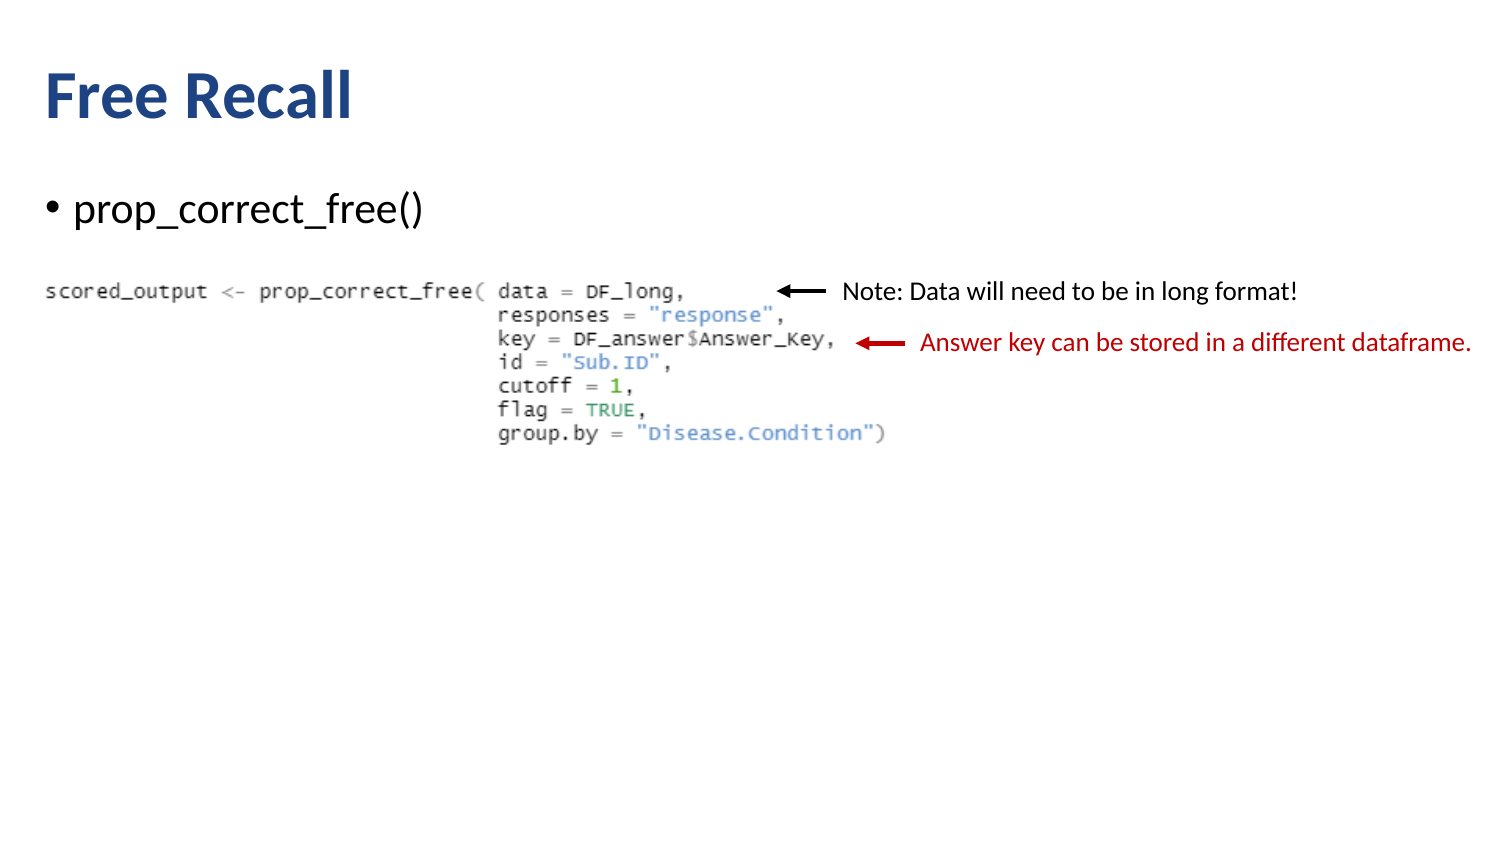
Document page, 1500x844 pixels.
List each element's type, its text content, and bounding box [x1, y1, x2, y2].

title Free Recall [30, 14, 1324, 177]
list prop_correct_free() [30, 177, 1324, 683]
picture [41, 281, 906, 456]
text_box Note: Data will need to be in long format! [827, 265, 1324, 313]
text_box Answer key can be stored in a different dataframe. [906, 317, 1500, 365]
